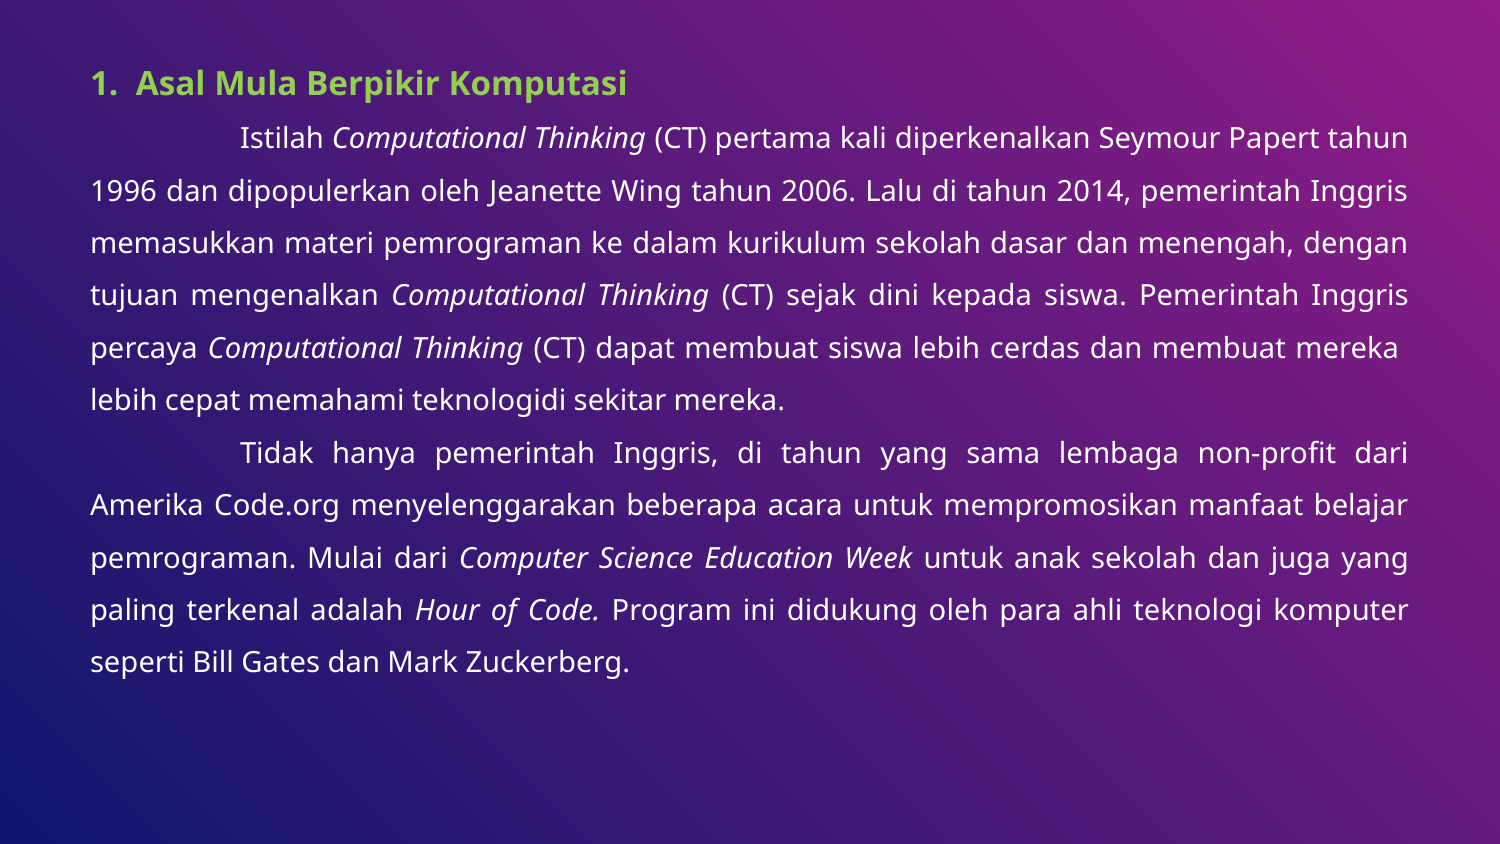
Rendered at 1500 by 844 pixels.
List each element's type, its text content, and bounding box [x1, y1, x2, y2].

text_box 1. Asal Mula Berpikir Komputasi Istilah Computational Thinking (CT) pertama kali diperkenalkan Seymour Papert tahun 1996 dan dipopulerkan oleh Jeanette Wing tahun 2006. Lalu di tahun 2014, pemerintah Inggris memasukkan materi pemrograman ke dalam kurikulum sekolah dasar dan menengah, dengan tujuan mengenalkan Computational Thinking (CT) sejak dini kepada siswa. Pemerintah Inggris percaya Computational Thinking (CT) dapat membuat siswa lebih cerdas dan membuat mereka lebih cepat memahami teknologidi sekitar mereka. Tidak hanya pemerintah Inggris, di tahun yang sama lembaga non-profit dari Amerika Code.org menyelenggarakan beberapa acara untuk mempromosikan manfaat belajar pemrograman. Mulai dari Computer Science Education Week untuk anak sekolah dan juga yang paling terkenal adalah Hour of Code. Program ini didukung oleh para ahli teknologi komputer seperti Bill Gates dan Mark Zuckerberg. [49, 46, 1425, 795]
